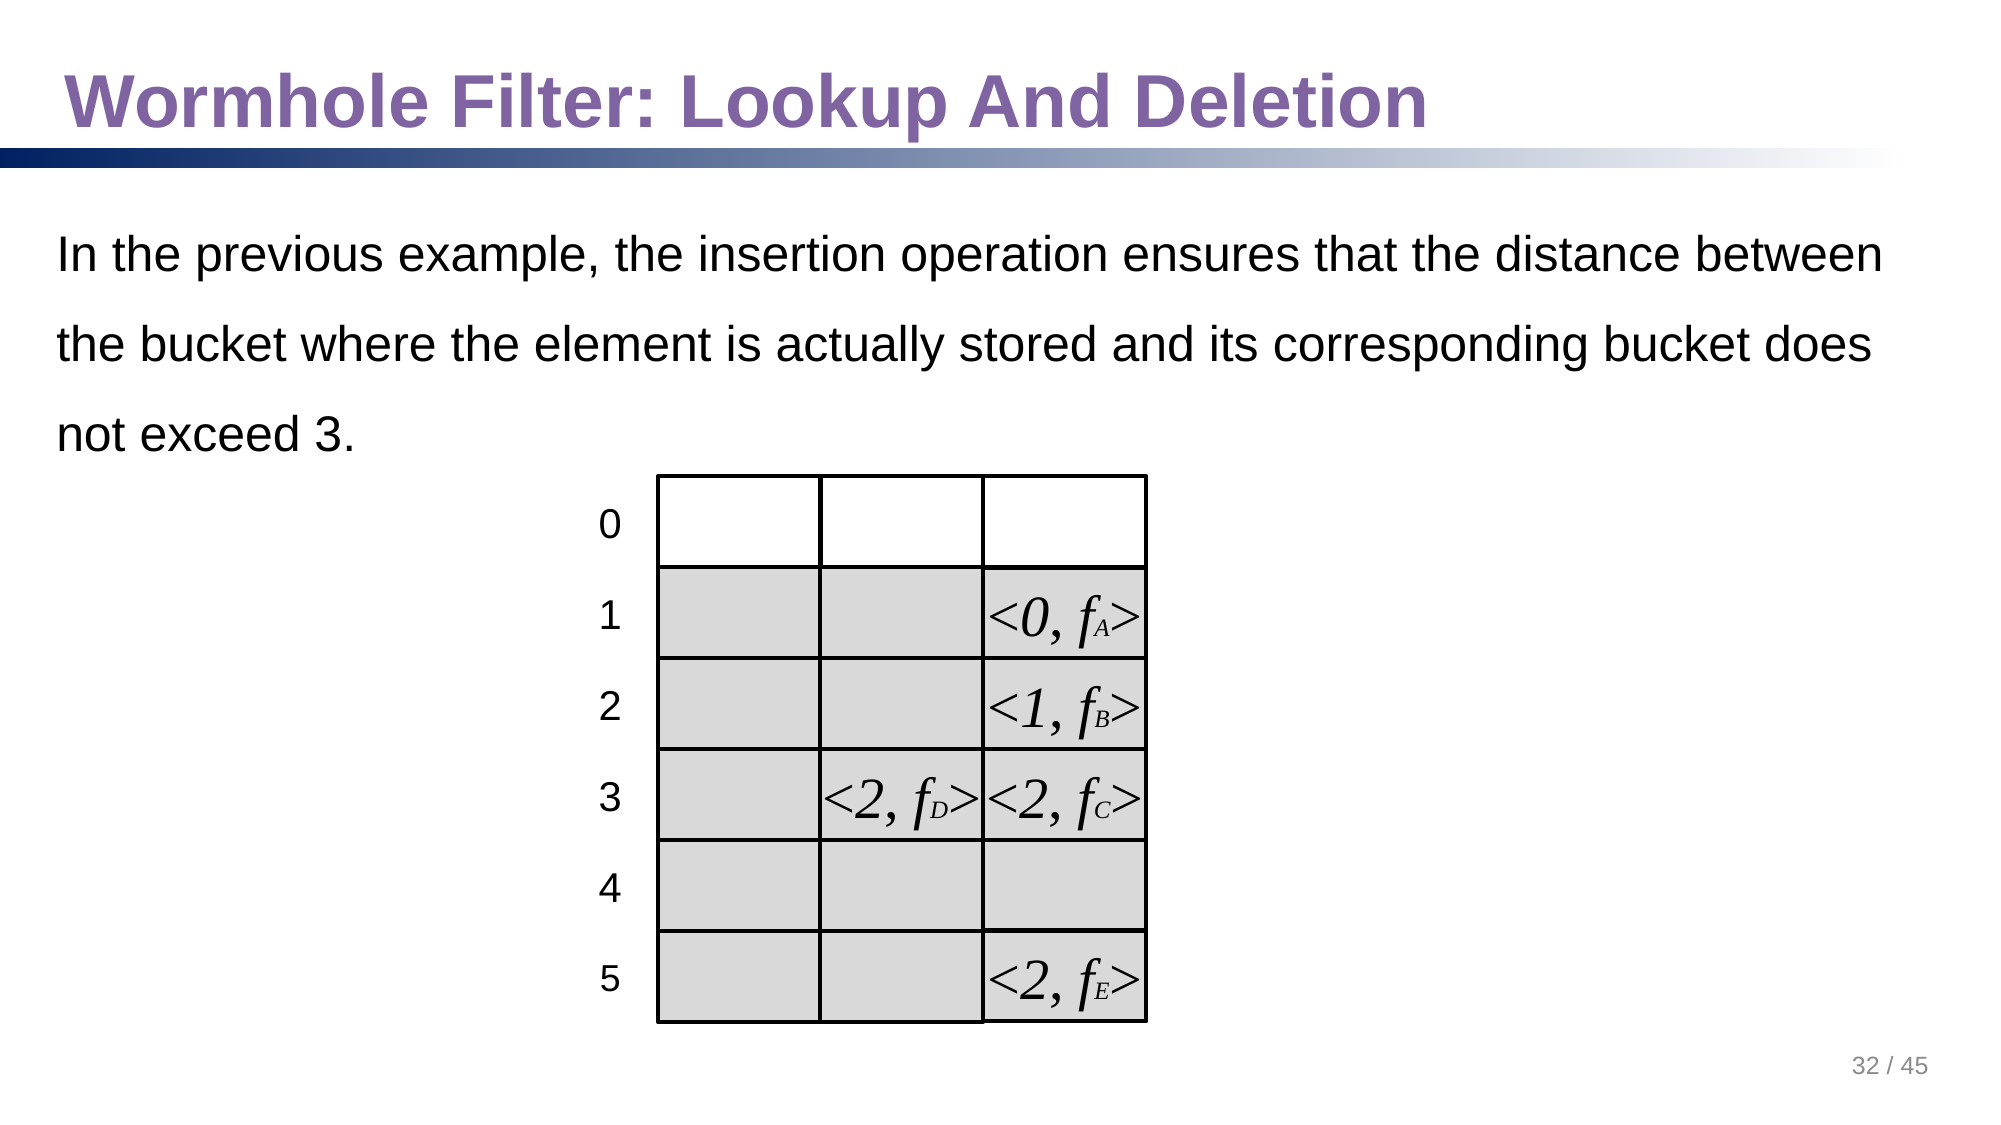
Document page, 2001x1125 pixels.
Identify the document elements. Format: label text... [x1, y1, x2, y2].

text_box 4 [580, 849, 640, 922]
text_box [818, 842, 981, 929]
text_box 3 [580, 758, 640, 831]
text_box 0 [580, 485, 640, 558]
text_box <1, fB> [981, 656, 1148, 751]
text_box [818, 656, 981, 747]
text_box [981, 838, 1148, 928]
text_box 5 [580, 940, 640, 1013]
text_box <2, fC> [985, 751, 1148, 838]
text_box <2, fE> [981, 928, 1148, 1023]
text_box [656, 929, 818, 1024]
text_box 2 [580, 667, 640, 740]
text_box <0, fA> [981, 566, 1148, 656]
text_box [818, 565, 985, 656]
text_box [656, 474, 818, 565]
text_box In the previous example, the insertion operation ensures that the distance between the bucket where the element is actually stored and its corresponding bucket does not exceed 3. [56, 190, 1908, 461]
text_box [818, 929, 985, 1024]
text_box [981, 474, 1148, 566]
text_box 1 [580, 576, 640, 649]
text_box [818, 474, 981, 565]
text_box <2, fD> [818, 747, 985, 842]
text_box [656, 656, 818, 747]
text_box [656, 838, 818, 929]
text_box [656, 565, 818, 656]
slide_number 32 / 45 [1493, 1035, 1944, 1095]
title Wormhole Filter: Lookup And Deletion [56, 54, 1944, 152]
text_box [656, 747, 818, 838]
